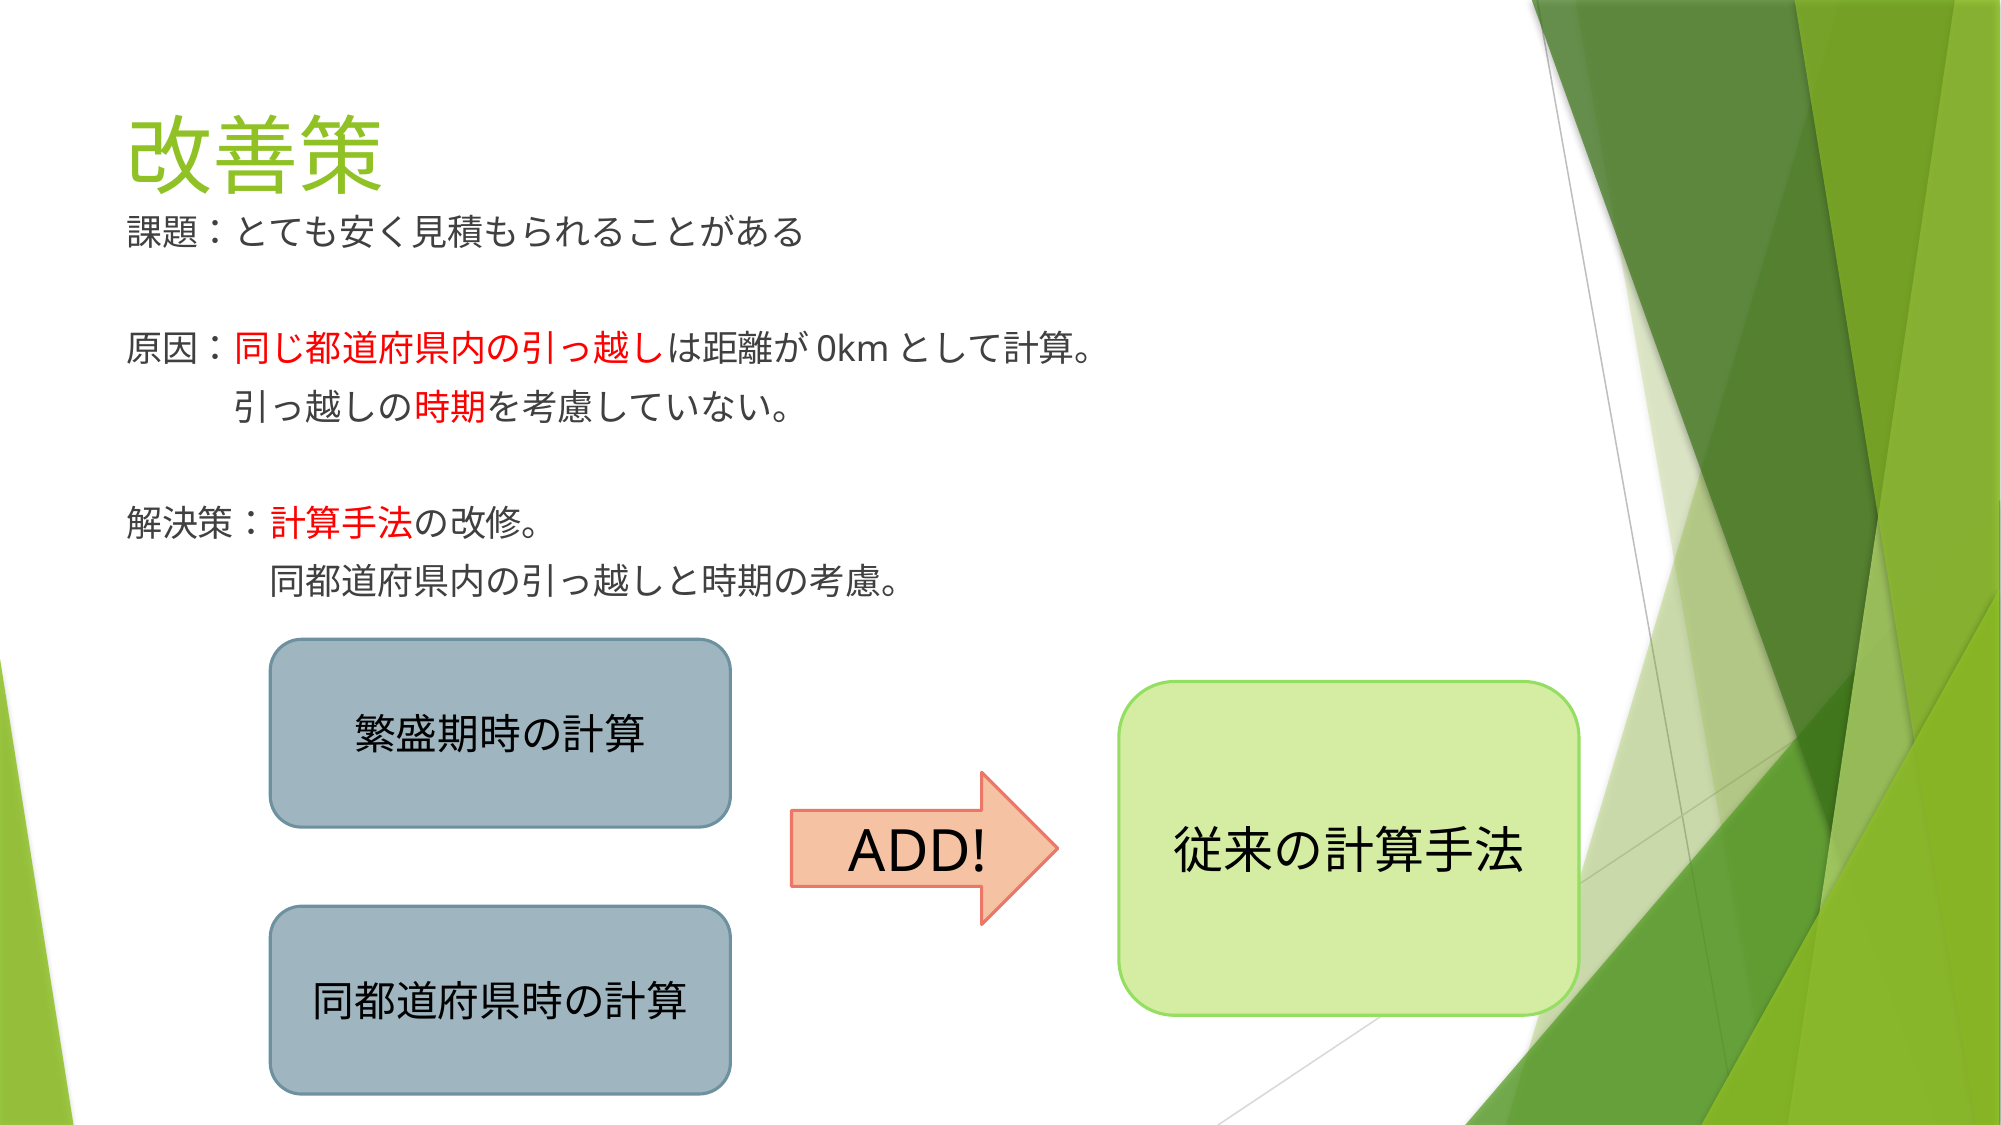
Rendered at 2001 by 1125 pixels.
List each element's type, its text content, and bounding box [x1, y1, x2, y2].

text_box 繁盛期時の計算 [268, 637, 732, 829]
text_box [980, 770, 1059, 926]
text_box 同都道府県時の計算 [268, 904, 732, 1096]
text_box ADD! [833, 805, 1016, 891]
text_box 従来の計算手法 [1117, 679, 1581, 1017]
list 課題：とても安く見積もられることがある 原因：同じ都道府県内の引っ越しは距離が0kmとして計算。 引っ越しの時期を考慮していない。 解決策：計算手法の改修。 同都道府県内の引っ越しと時期の考慮。 [111, 202, 1522, 610]
text_box [789, 808, 833, 888]
title 改善策 [111, 93, 1522, 202]
